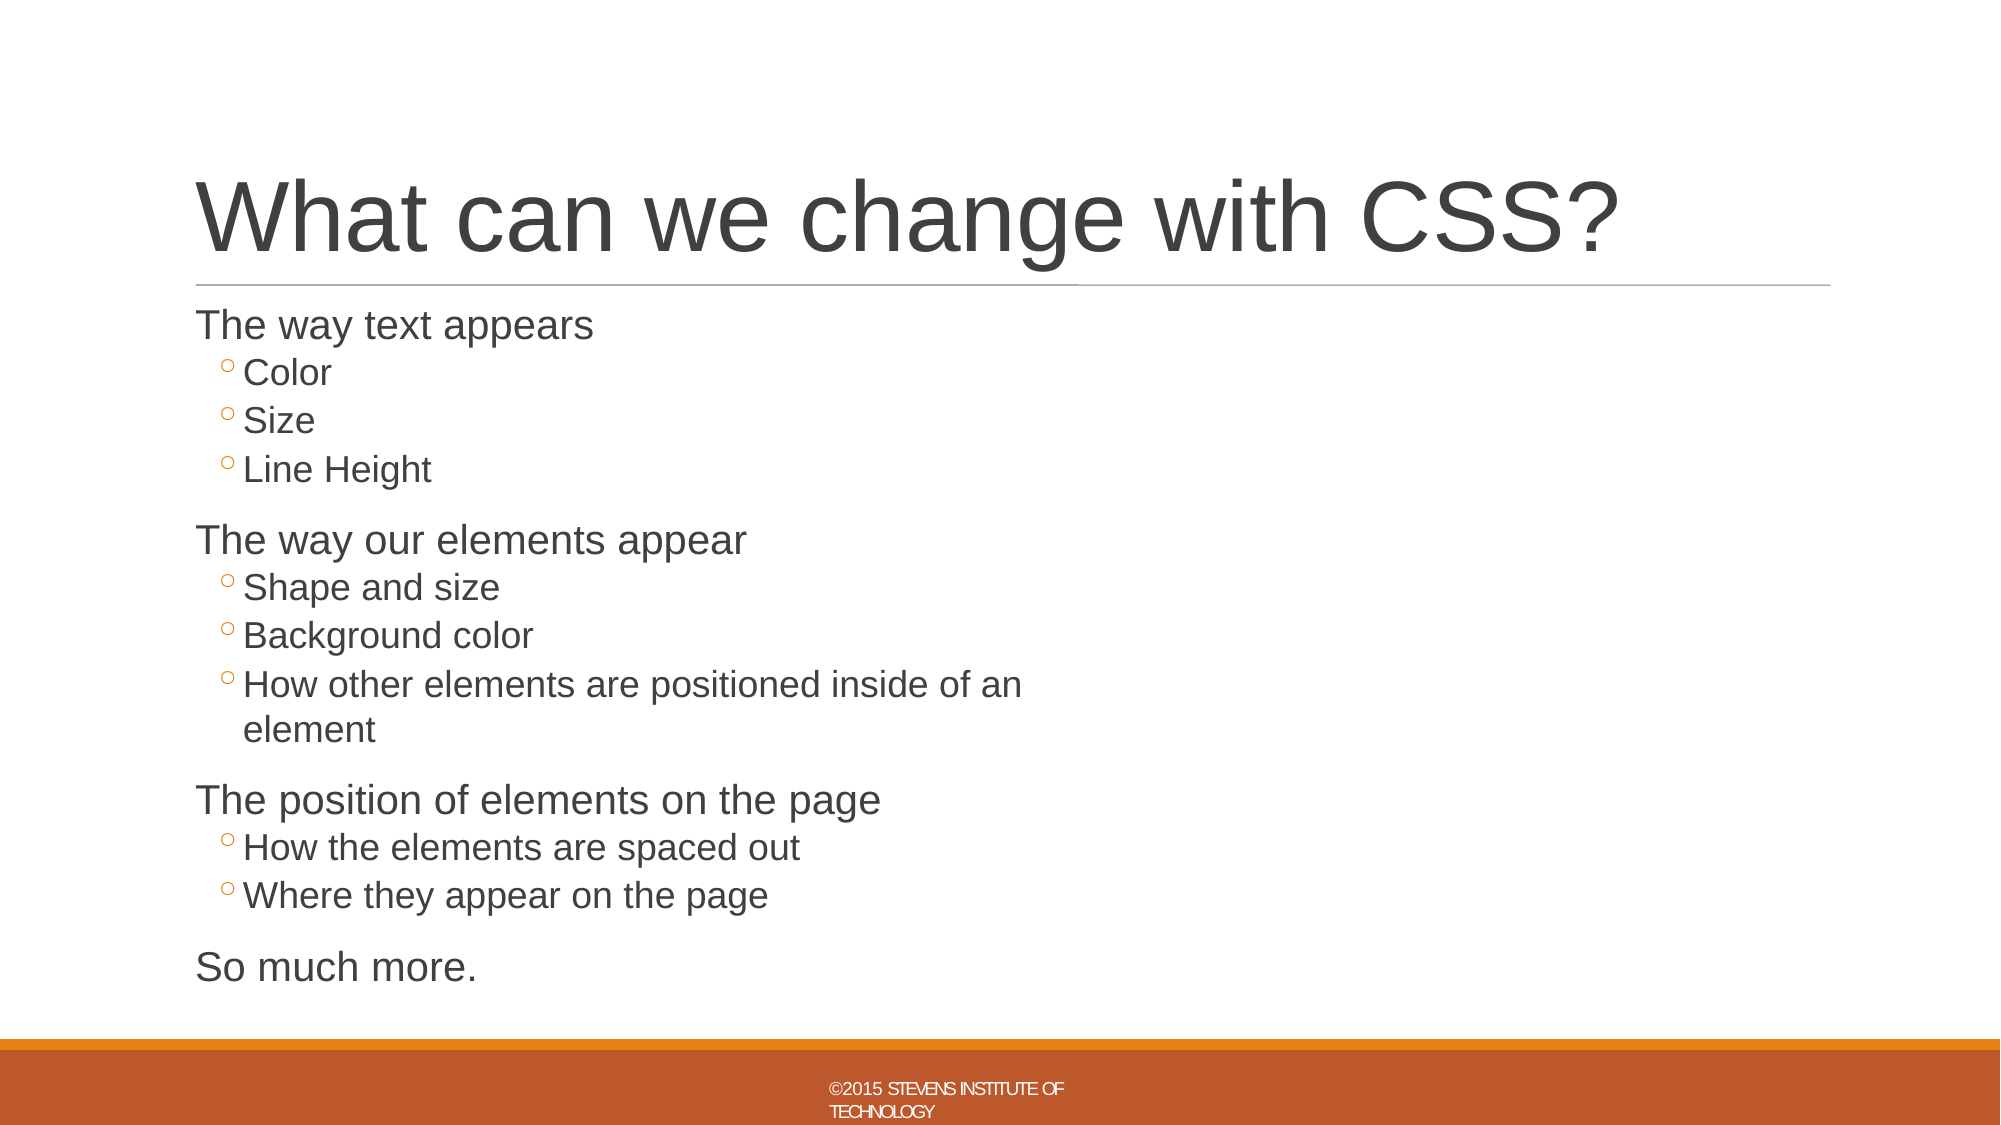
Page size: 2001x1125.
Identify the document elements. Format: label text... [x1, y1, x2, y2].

title What can we change with CSS? [192, 149, 1713, 340]
text_box The way text appears Color Size Line Height The way our elements appear Shape and size Background color How other elements are positioned inside of an element The position of elements on the page How the elements are spaced out Where they appear on the page So much more. [192, 296, 1106, 990]
footer ©2015 STEVENS INSTITUTE OF TECHNOLOGY [827, 1075, 1174, 1125]
